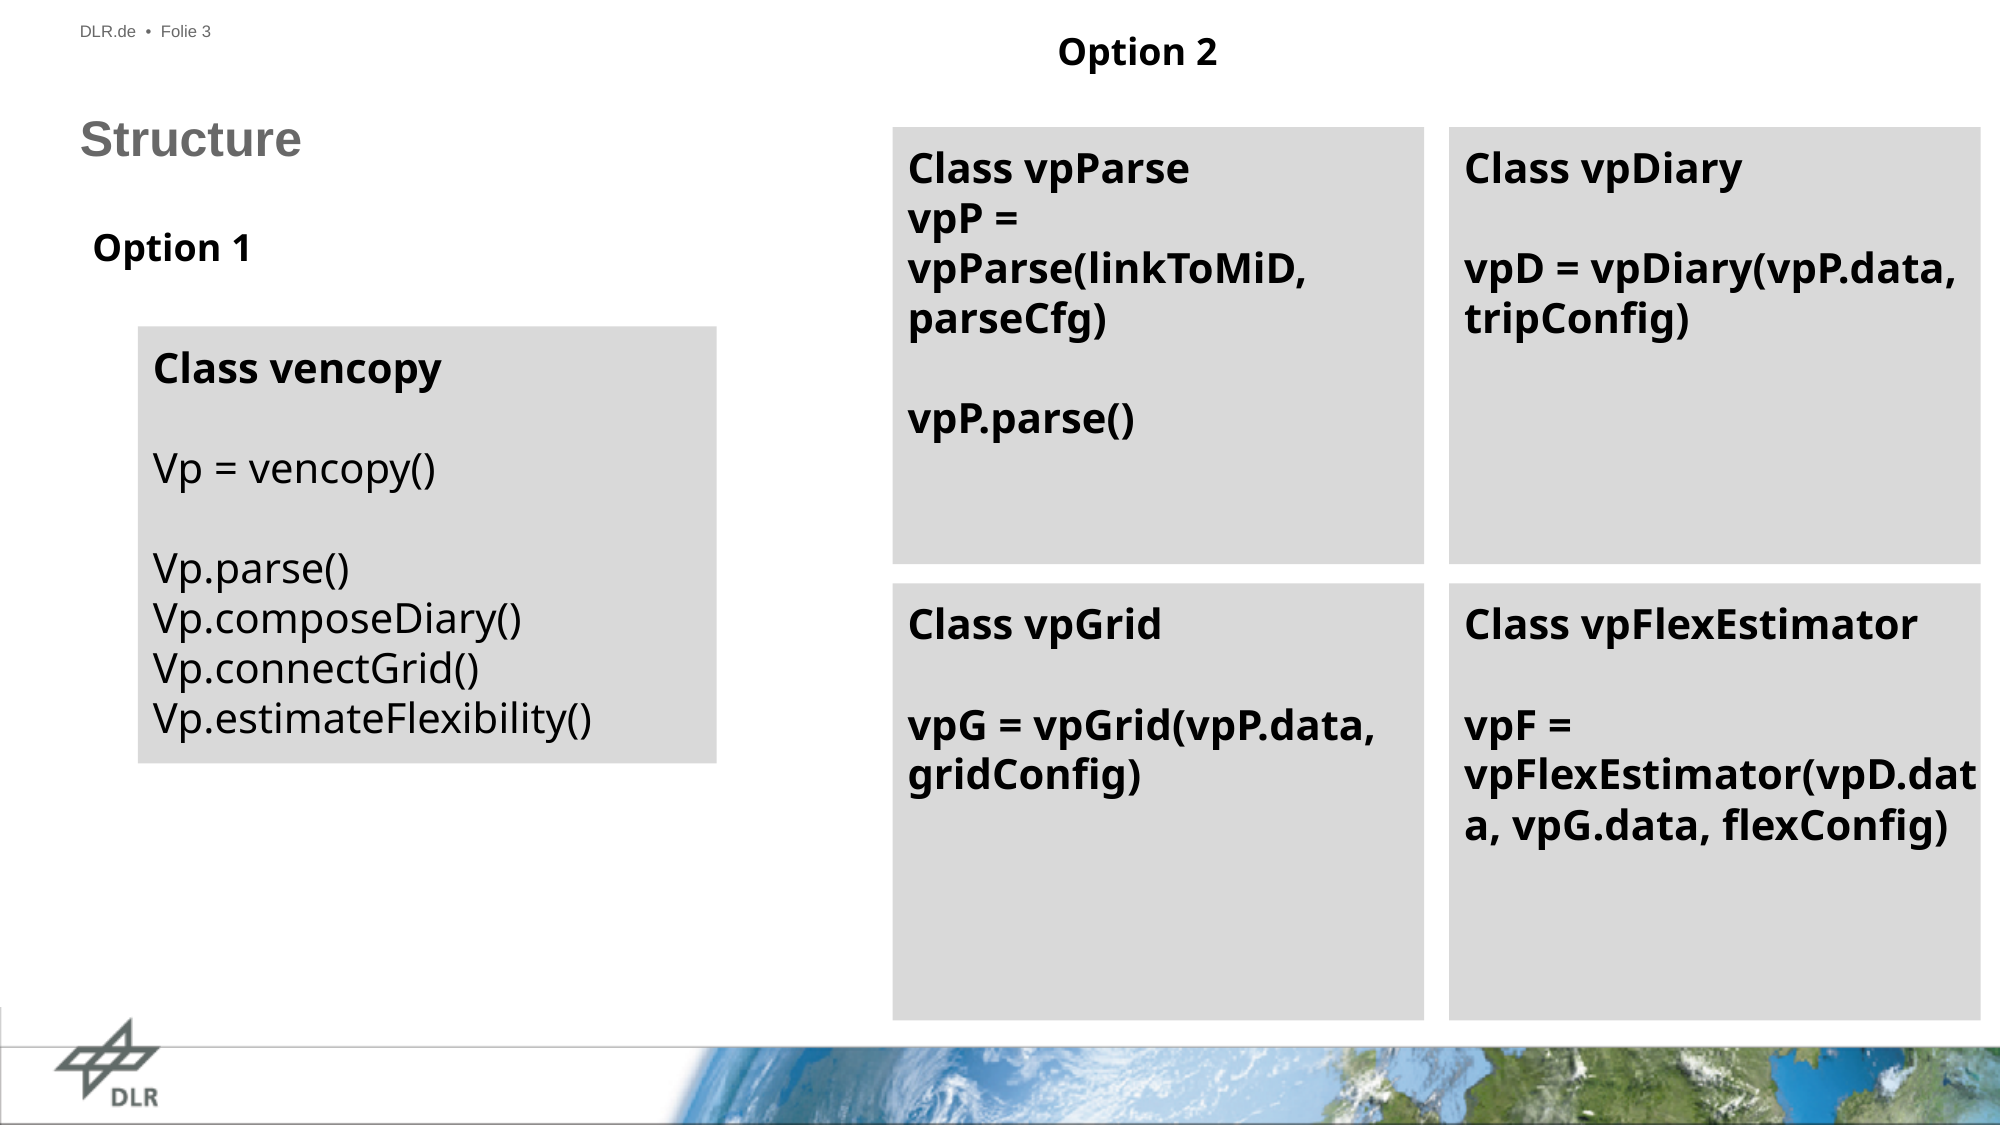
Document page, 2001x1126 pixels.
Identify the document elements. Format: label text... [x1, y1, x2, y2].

text_box Class vpGrid vpG = vpGrid(vpP.data, gridConfig) [890, 581, 1426, 1022]
text_box Class vpParse vpP = vpParse(linkToMiD, parseCfg) vpP.parse() [890, 125, 1426, 566]
slide_number DLR.de • Folie 3 [79, 20, 251, 45]
text_box Class vpDiary vpD = vpDiary(vpP.data, tripConfig) [1447, 125, 1983, 566]
text_box Class vencopy Vp = vencopy() Vp.parse() Vp.composeDiary() Vp.connectGrid() Vp.estimateFlexibility() [136, 324, 719, 766]
picture [0, 1007, 2000, 1125]
text_box Option 1 [77, 216, 268, 276]
text_box Option 2 [1042, 20, 1233, 81]
text_box Class vpFlexEstimator vpF = vpFlexEstimator(vpD.data, vpG.data, flexConfig) [1447, 581, 1983, 1022]
title Structure [79, 106, 1921, 228]
